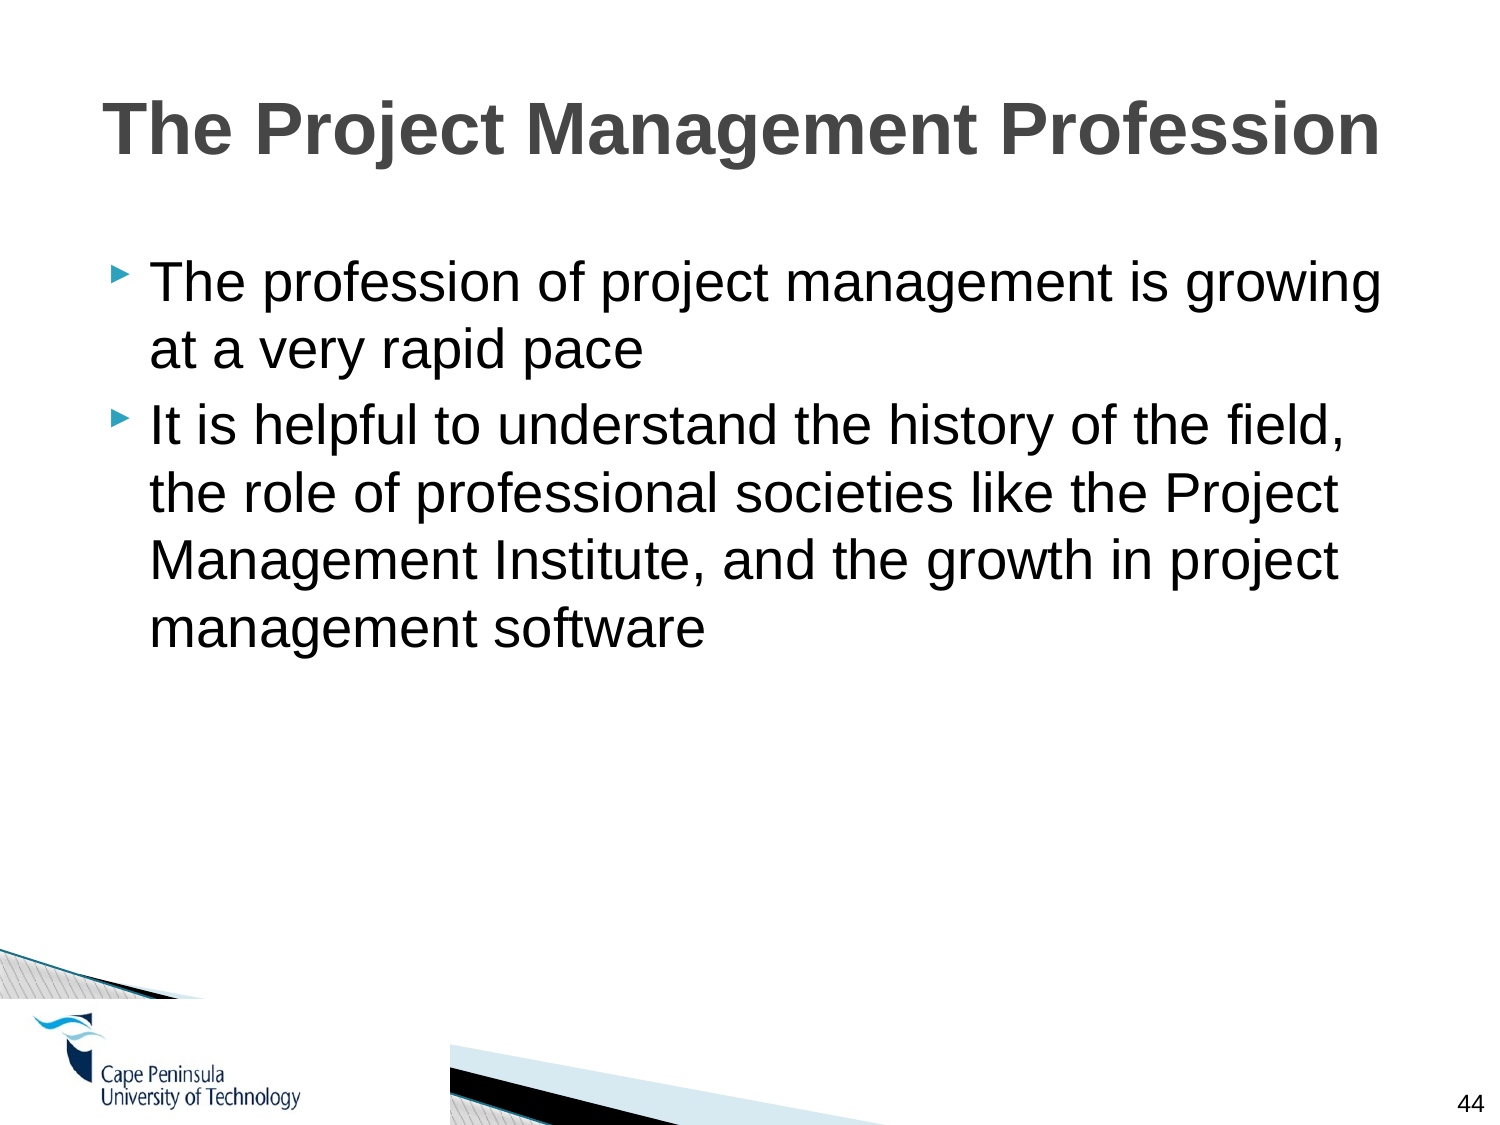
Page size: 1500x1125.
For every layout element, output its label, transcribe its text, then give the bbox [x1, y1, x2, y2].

title The Project Management Profession [87, 37, 1438, 213]
slide_number 44 [1408, 1065, 1500, 1125]
picture [0, 999, 450, 1125]
list The profession of project management is growing at a very rapid pace It is helpful to understand the history of the field, the role of professional societies like the Project Management Institute, and the growth in project management software [75, 237, 1425, 980]
